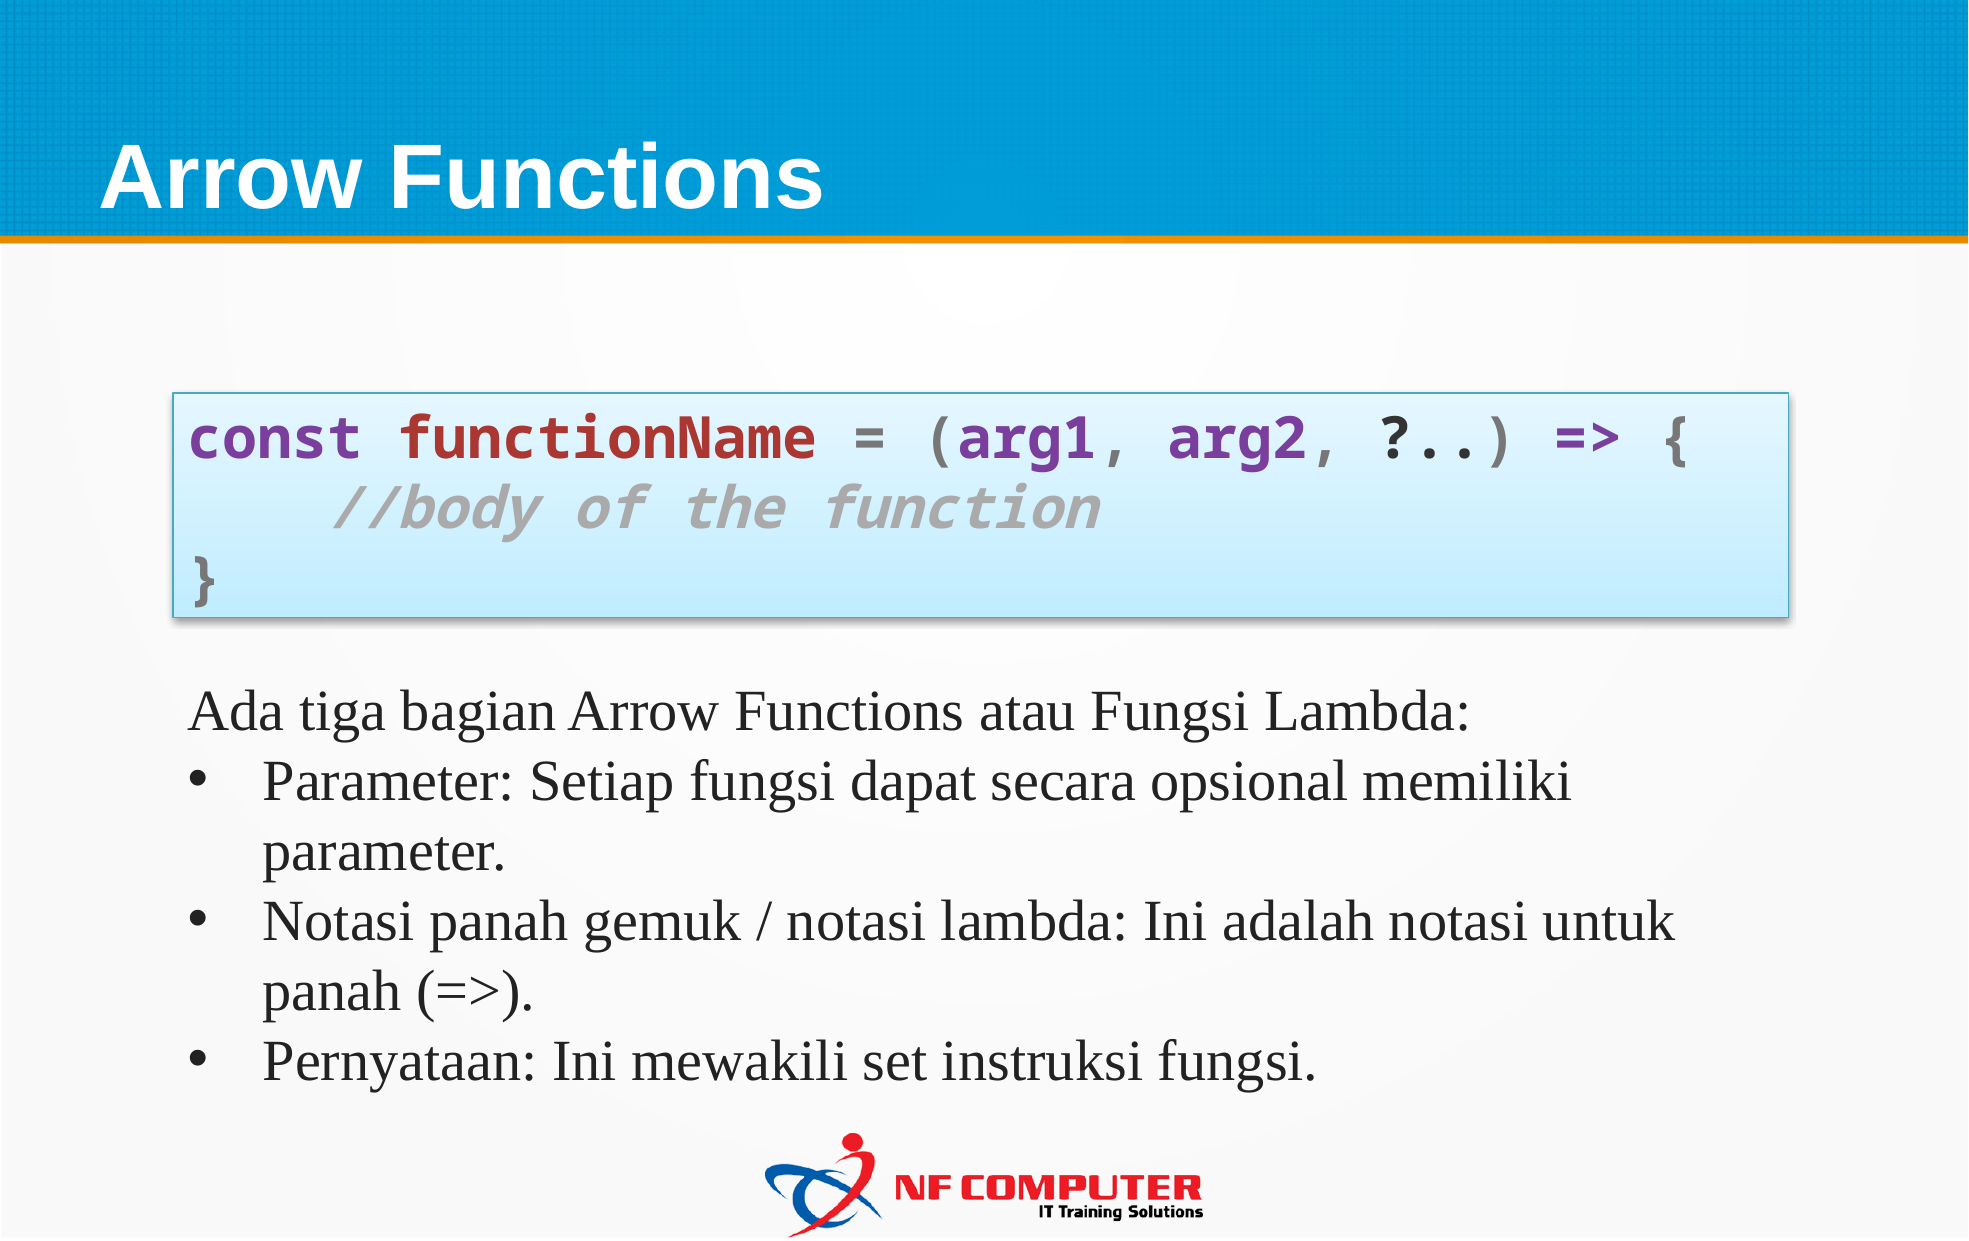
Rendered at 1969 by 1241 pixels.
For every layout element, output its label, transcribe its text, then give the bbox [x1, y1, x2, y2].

text_box Ada tiga bagian Arrow Functions atau Fungsi Lambda: Parameter: Setiap fungsi dapat secara opsional memiliki parameter. Notasi panah gemuk / notasi lambda: Ini adalah notasi untuk panah (=>). Pernyataan: Ini mewakili set instruksi fungsi. [173, 620, 1843, 1100]
picture [0, 236, 1969, 1241]
text_box const functionName = (arg1, arg2, ?..) => { //body of the function } [172, 392, 1789, 618]
text_box Arrow Functions [98, 19, 1870, 227]
